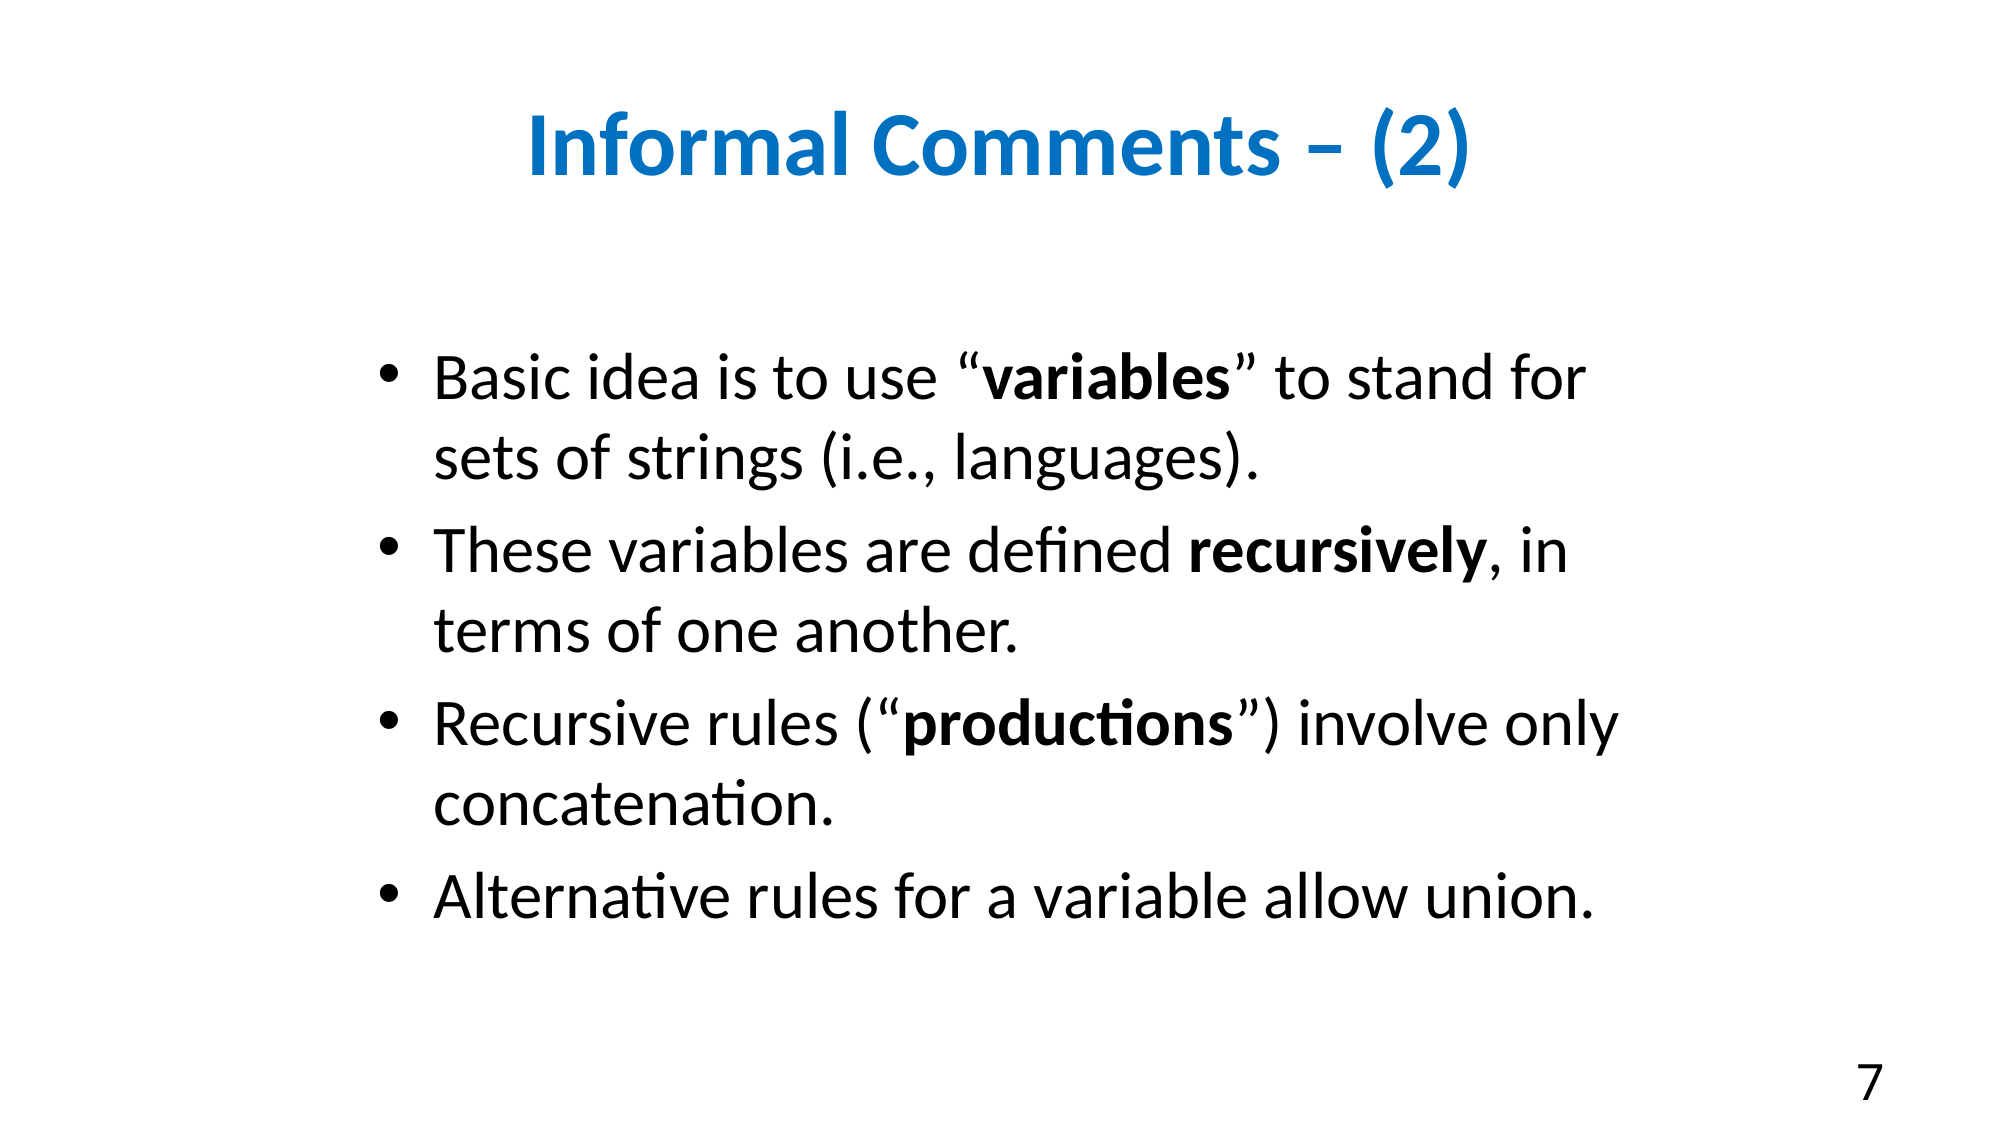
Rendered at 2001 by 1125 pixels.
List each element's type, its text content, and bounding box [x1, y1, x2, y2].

title Informal Comments – (2) [99, 45, 1900, 233]
slide_number 7 [1433, 1042, 1900, 1103]
list Basic idea is to use “variables” to stand for sets of strings (i.e., languages). These variables are defined recursively, in terms of one another. Recursive rules (“productions”) involve only concatenation. Alternative rules for a variable allow union. [362, 324, 1638, 1050]
